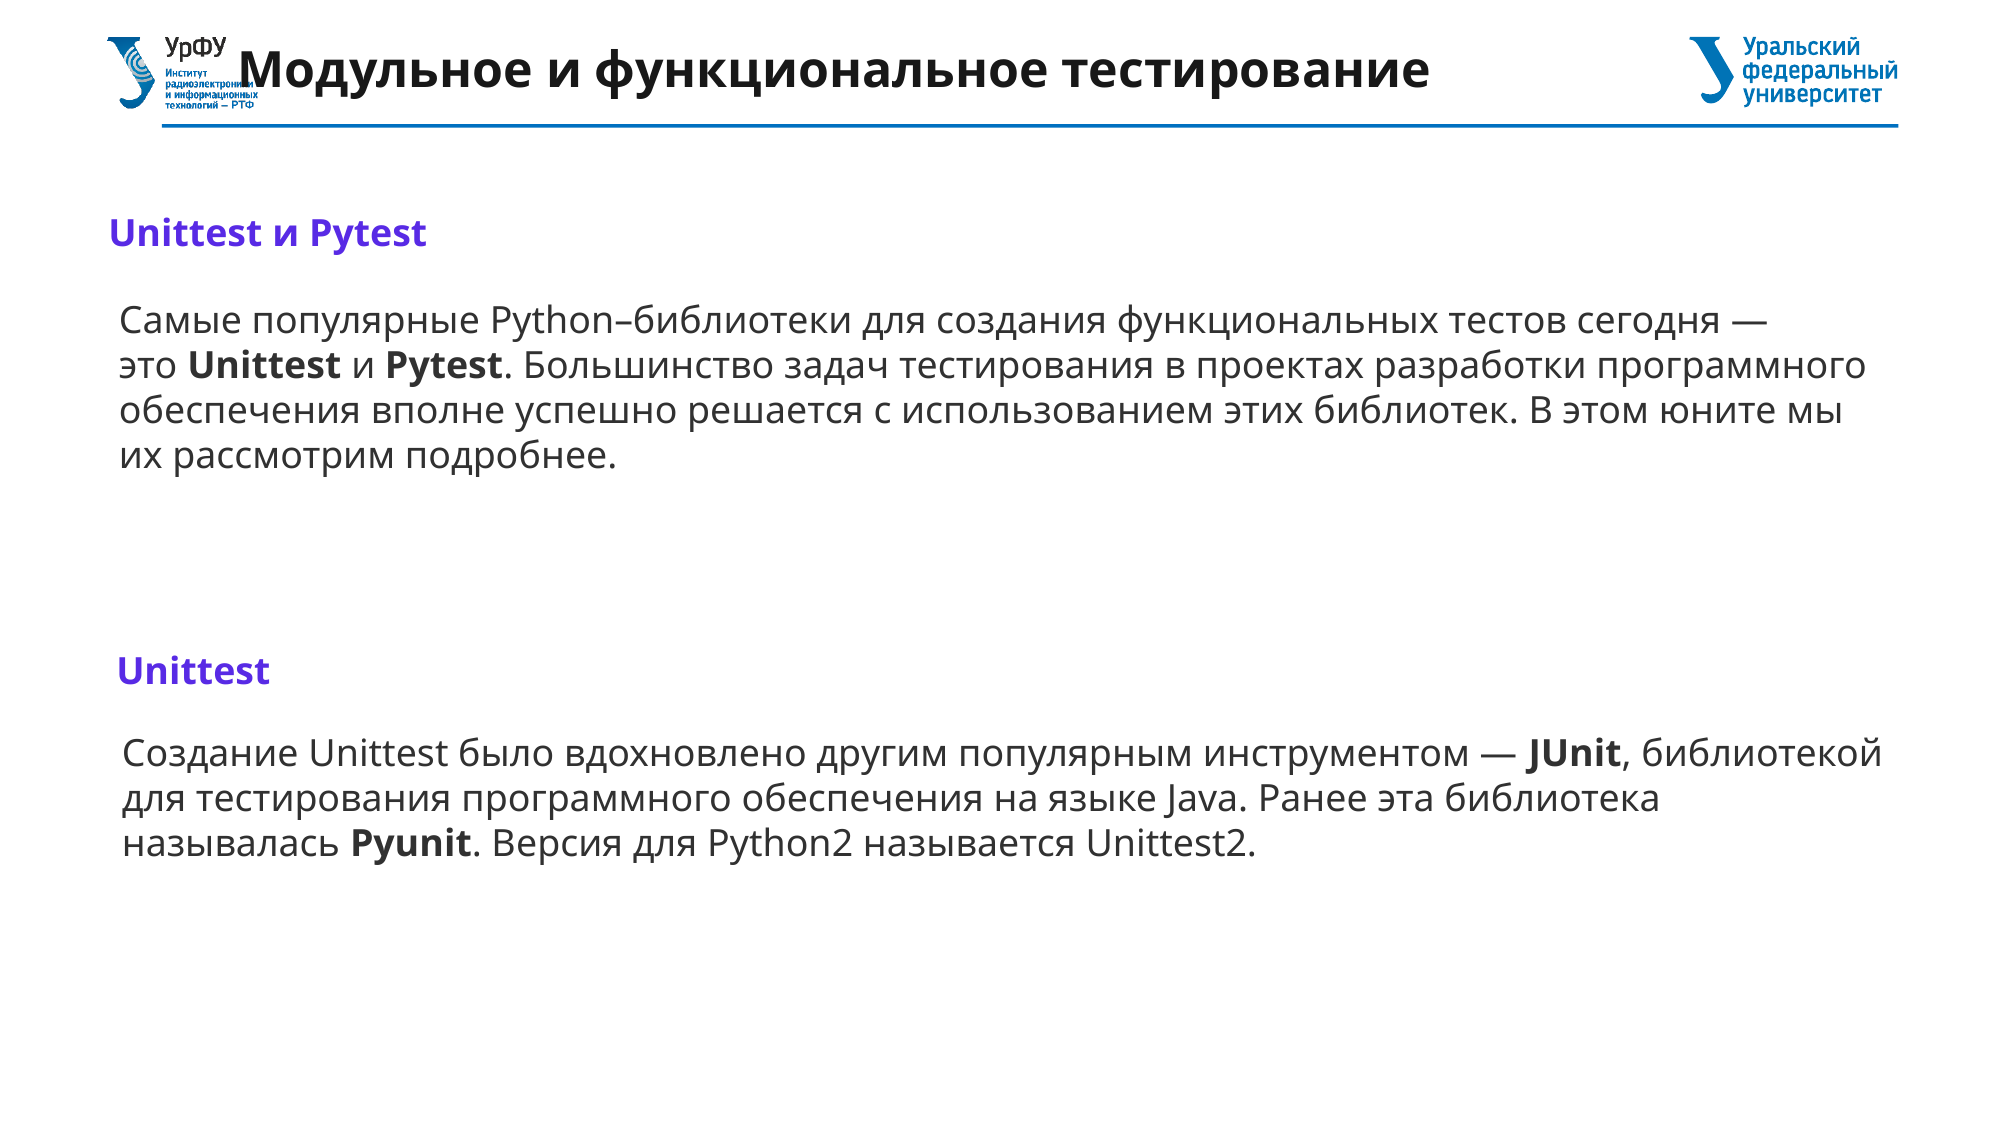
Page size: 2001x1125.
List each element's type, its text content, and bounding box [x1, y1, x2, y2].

text_box Самые популярные Python–библиотеки для создания функциональных тестов сегодня — это Unittest и Pytest. Большинство задач тестирования в проектах разработки программного обеспечения вполне успешно решается с использованием этих библиотек. В этом юните мы их рассмотрим подробнее. [104, 288, 1896, 484]
text_box Unittest [101, 639, 286, 700]
text_box Создание Unittest было вдохновлено другим популярным инструментом — JUnit, библиотекой для тестирования программного обеспечения на языке Java. Ранее эта библиотека называлась Pyunit. Версия для Python2 называется Unittest2. [107, 722, 1899, 872]
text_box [1687, 35, 1899, 109]
text_box Модульное и функциональное тестирование [222, 29, 1447, 105]
text_box [161, 123, 1899, 129]
text_box Unittest и Pytest [93, 201, 443, 262]
picture [107, 37, 258, 109]
